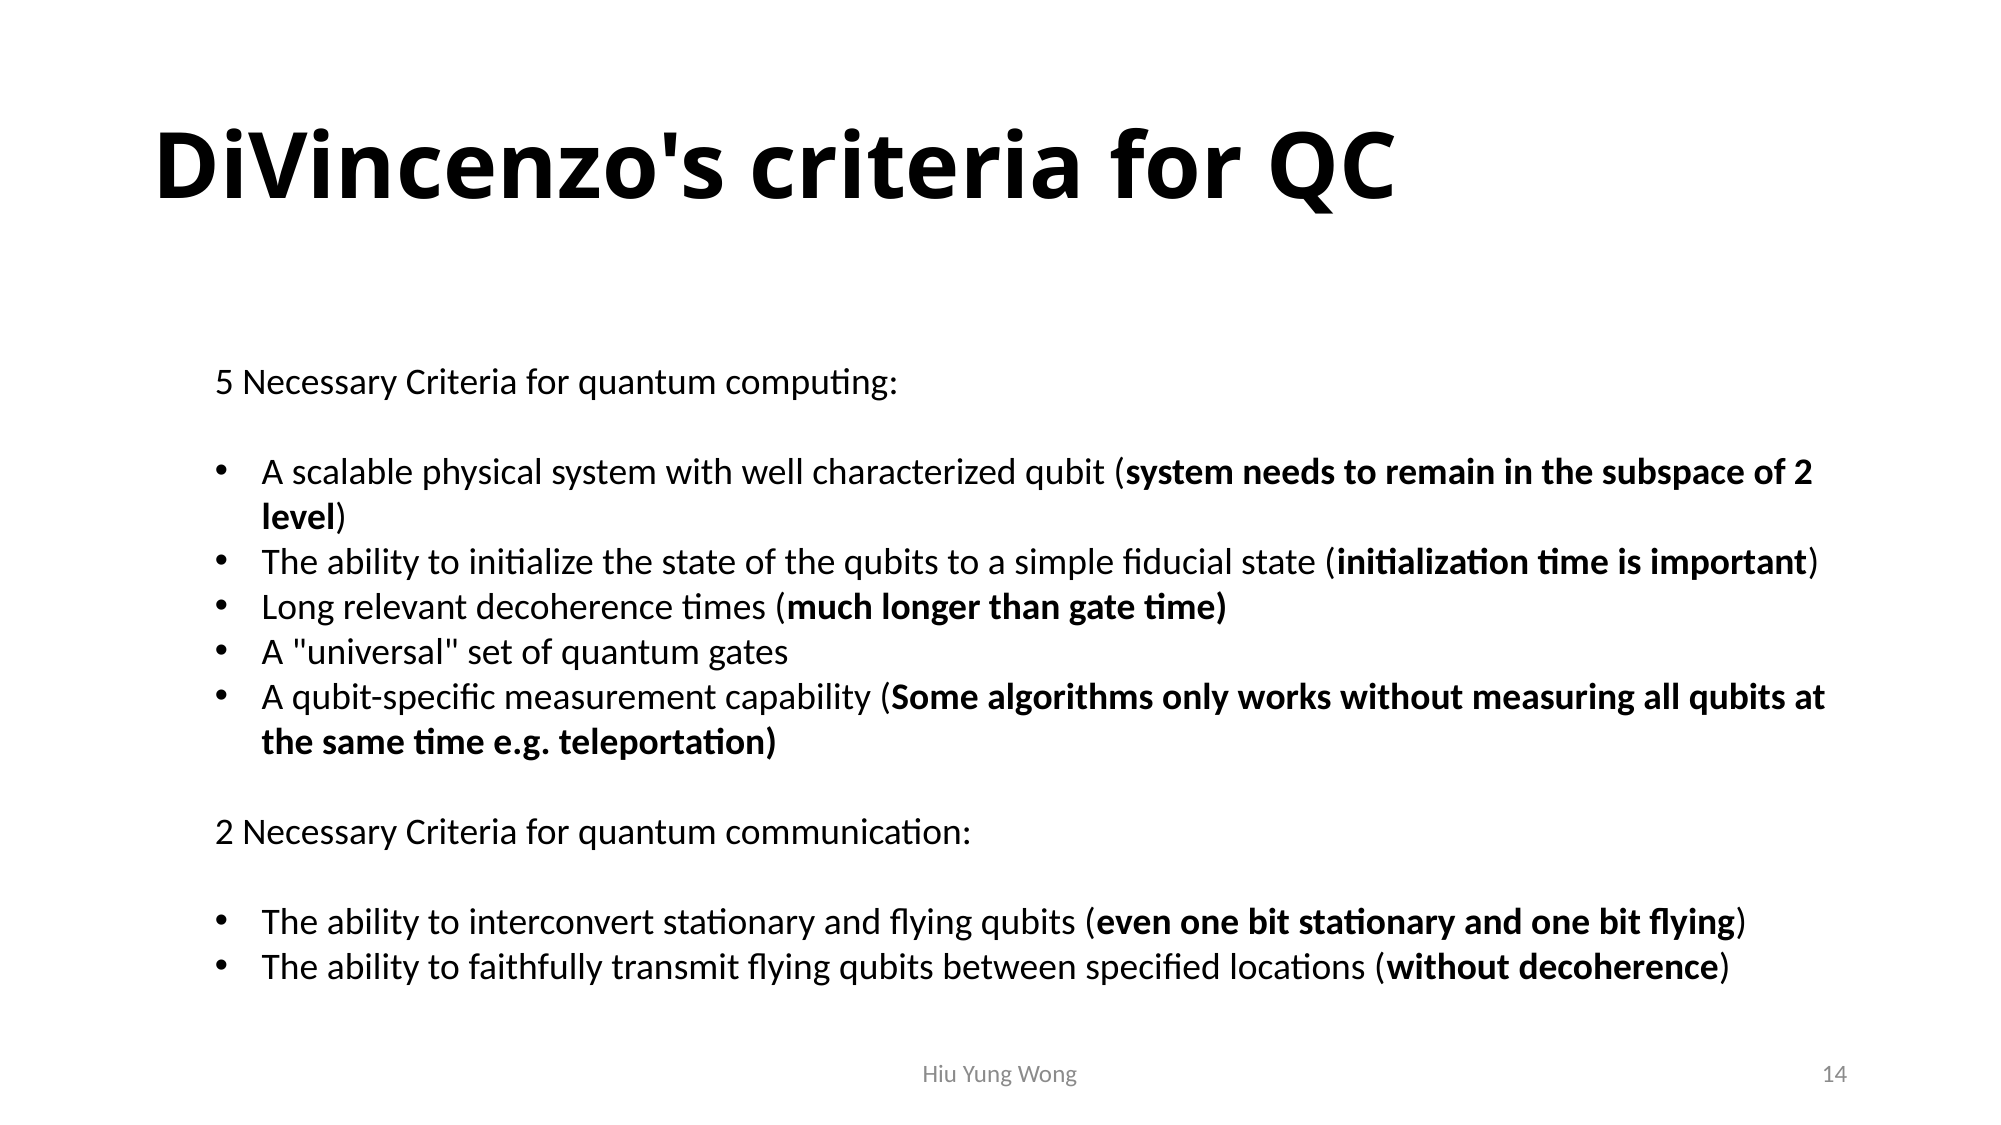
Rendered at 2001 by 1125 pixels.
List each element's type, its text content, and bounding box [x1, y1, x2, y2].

text_box 5 Necessary Criteria for quantum computing: A scalable physical system with well characterized qubit (system needs to remain in the subspace of 2 level) The ability to initialize the state of the qubits to a simple fiducial state (initialization time is important) Long relevant decoherence times (much longer than gate time) A "universal" set of quantum gates A qubit-specific measurement capability (Some algorithms only works without measuring all qubits at the same time e.g. teleportation) 2 Necessary Criteria for quantum communication: The ability to interconvert stationary and flying qubits (even one bit stationary and one bit flying) The ability to faithfully transmit flying qubits between specified locations (without decoherence) [199, 349, 1863, 1040]
title DiVincenzo's criteria for QC [137, 59, 1863, 278]
footer Hiu Yung Wong [662, 1042, 1338, 1103]
slide_number 14 [1412, 1042, 1863, 1103]
